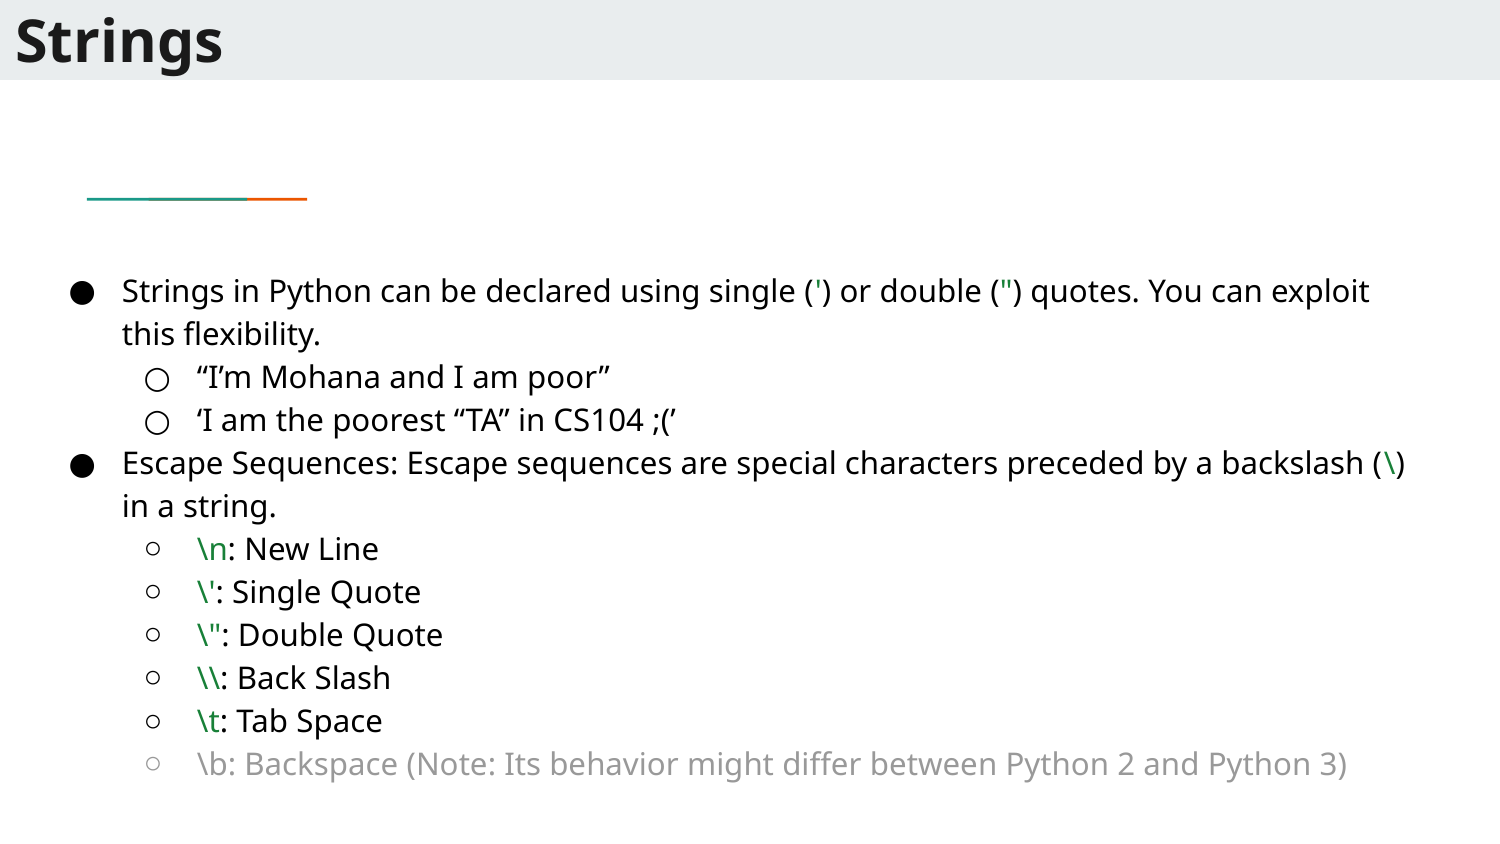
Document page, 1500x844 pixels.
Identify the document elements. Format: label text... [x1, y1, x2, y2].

list Strings in Python can be declared using single (') or double (") quotes. You can exploit this flexibility. “I’m Mohana and I am poor” ‘I am the poorest “TA” in CS104 ;(’ Escape Sequences: Escape sequences are special characters preceded by a backslash (\) in a string. \n: New Line \': Single Quote \": Double Quote \\: Back Slash \t: Tab Space \b: Backspace (Note: Its behavior might differ between Python 2 and Python 3) [31, 250, 1447, 823]
title Strings [0, 0, 1500, 67]
